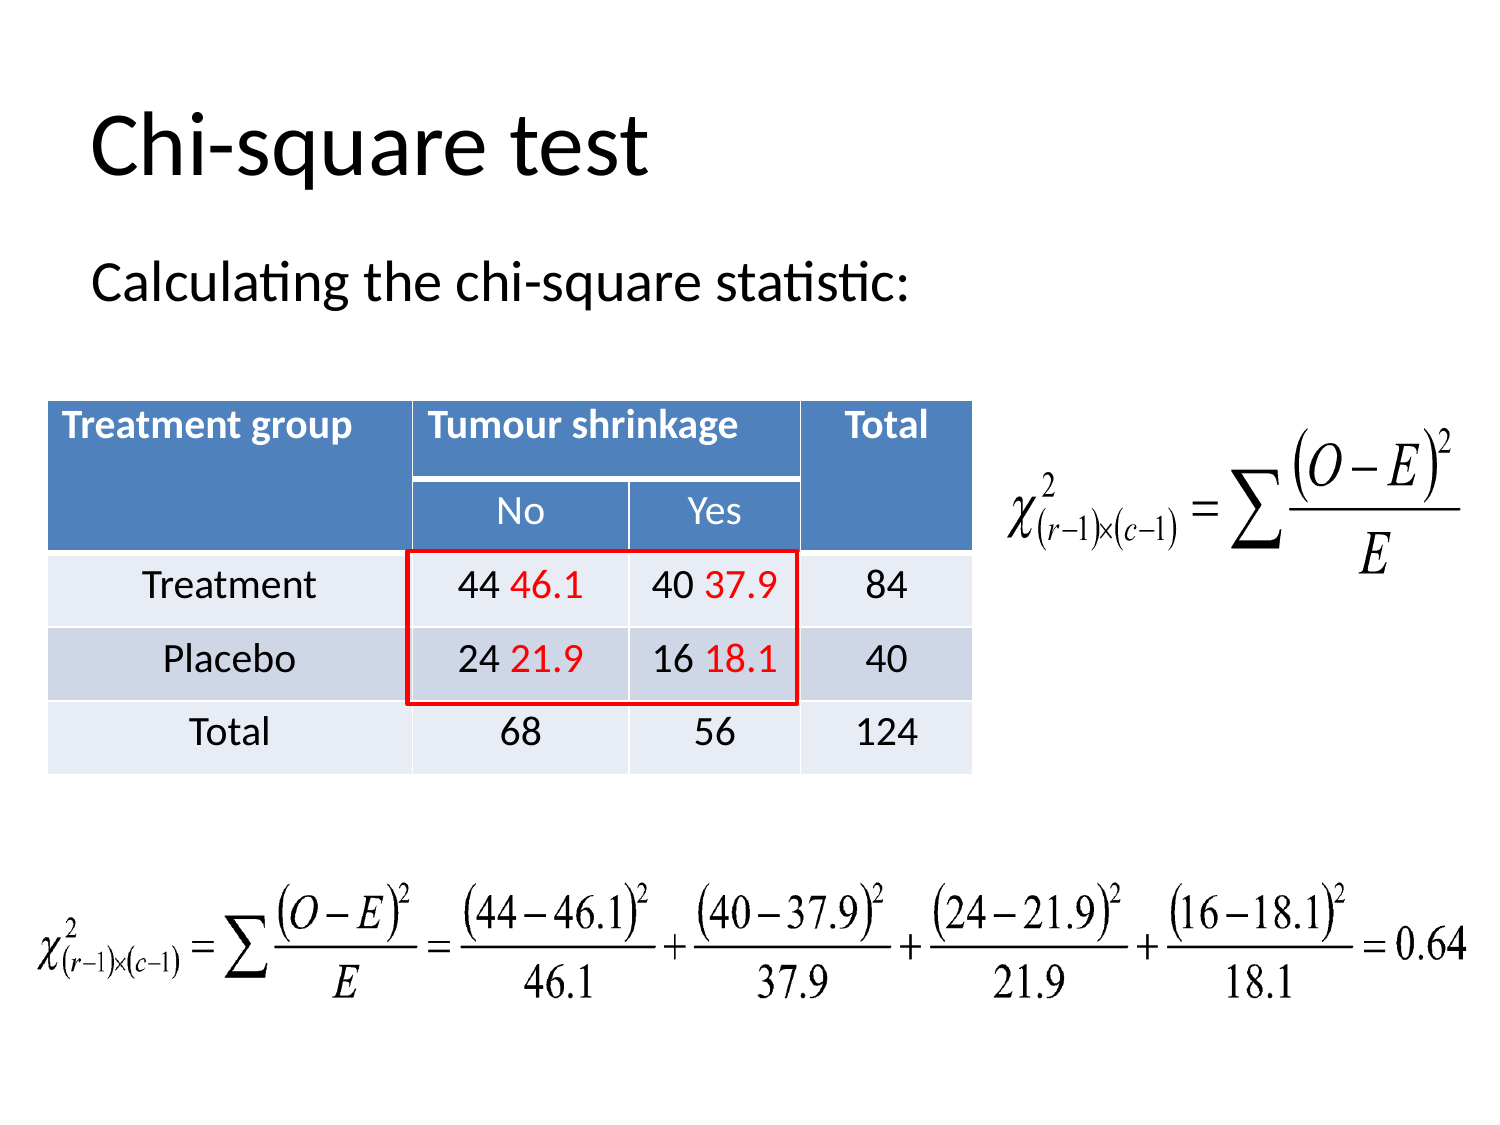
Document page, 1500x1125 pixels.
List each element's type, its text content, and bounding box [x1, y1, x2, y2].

table_cell Treatment [48, 556, 407, 626]
table_cell 124 [801, 702, 972, 774]
text_box Calculating the chi-square statistic: [76, 184, 1427, 373]
text_box [407, 550, 798, 705]
table_cell No [413, 482, 628, 550]
table_cell 40 [801, 628, 972, 700]
table_header Total [801, 401, 972, 550]
table_cell 68 [413, 705, 628, 774]
table_cell 84 [801, 556, 972, 626]
table_cell Yes [630, 482, 800, 552]
picture [29, 869, 1474, 1008]
title Chi-square test [75, 45, 1425, 233]
table_header Tumour shrinkage [413, 401, 800, 476]
picture [997, 410, 1471, 587]
table_cell Placebo [48, 628, 407, 700]
table_header Treatment group [48, 401, 412, 550]
table_cell 56 [630, 702, 800, 774]
table_cell Total [48, 702, 412, 774]
